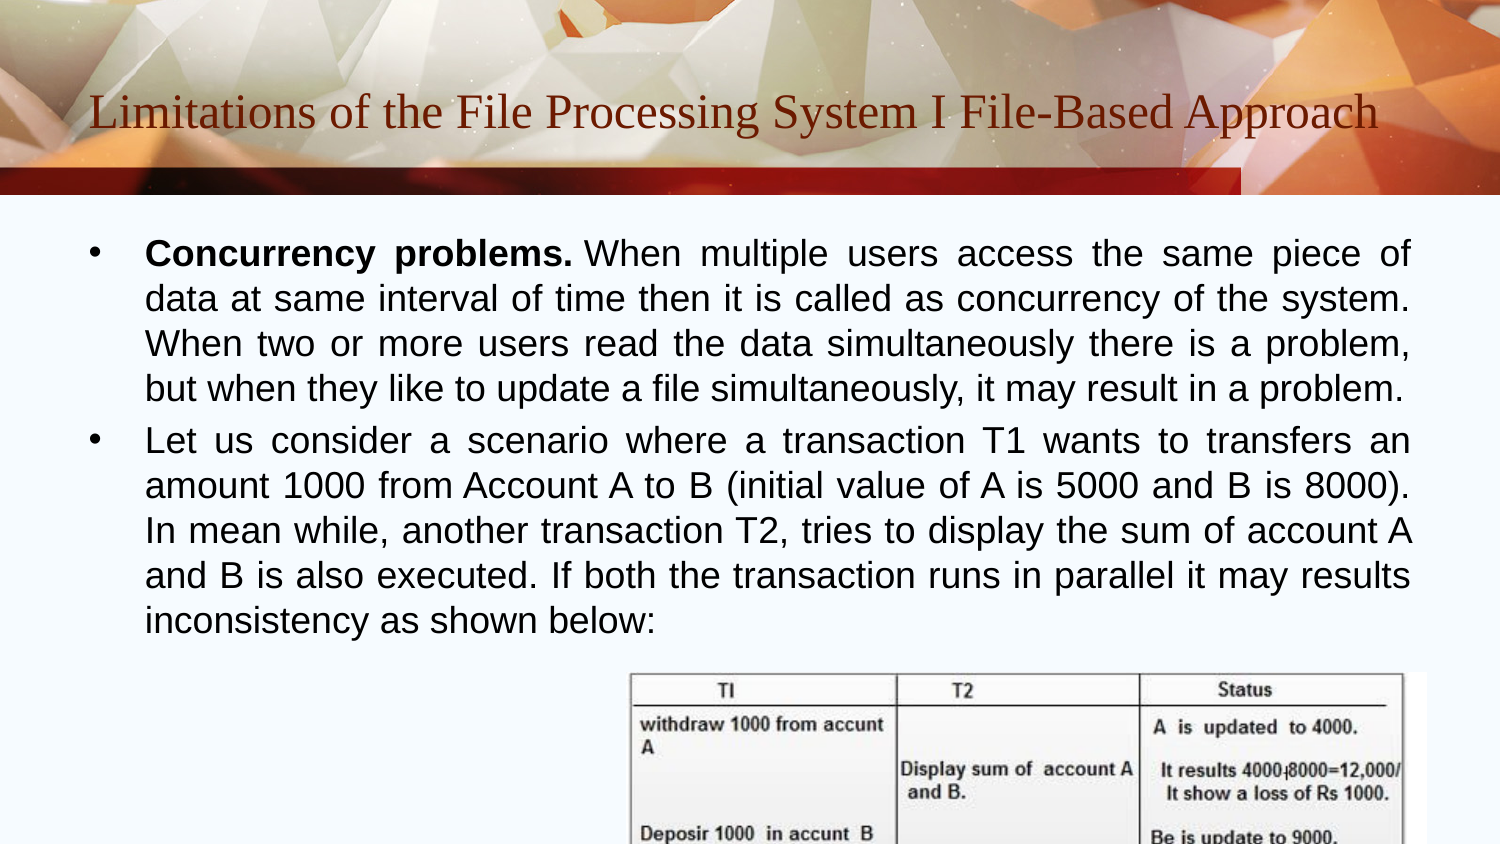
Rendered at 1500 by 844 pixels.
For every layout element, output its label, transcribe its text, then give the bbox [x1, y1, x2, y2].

list Concurrency problems. When multiple users access the same piece of data at same interval of time then it is called as concurrency of the system. When two or more users read the data simultaneously there is a problem, but when they like to update a file simultaneously, it may result in a problem. Let us consider a scenario where a transaction T1 wants to transfers an amount 1000 from Account A to B (initial value of A is 5000 and B is 8000). In mean while, another transaction T2, tries to display the sum of account A and B is also executed. If both the transaction runs in parallel it may results inconsistency as shown below: [73, 221, 1427, 798]
title Limitations of the File Processing System I File-Based Approach [73, 46, 1427, 172]
picture [0, 0, 1500, 844]
